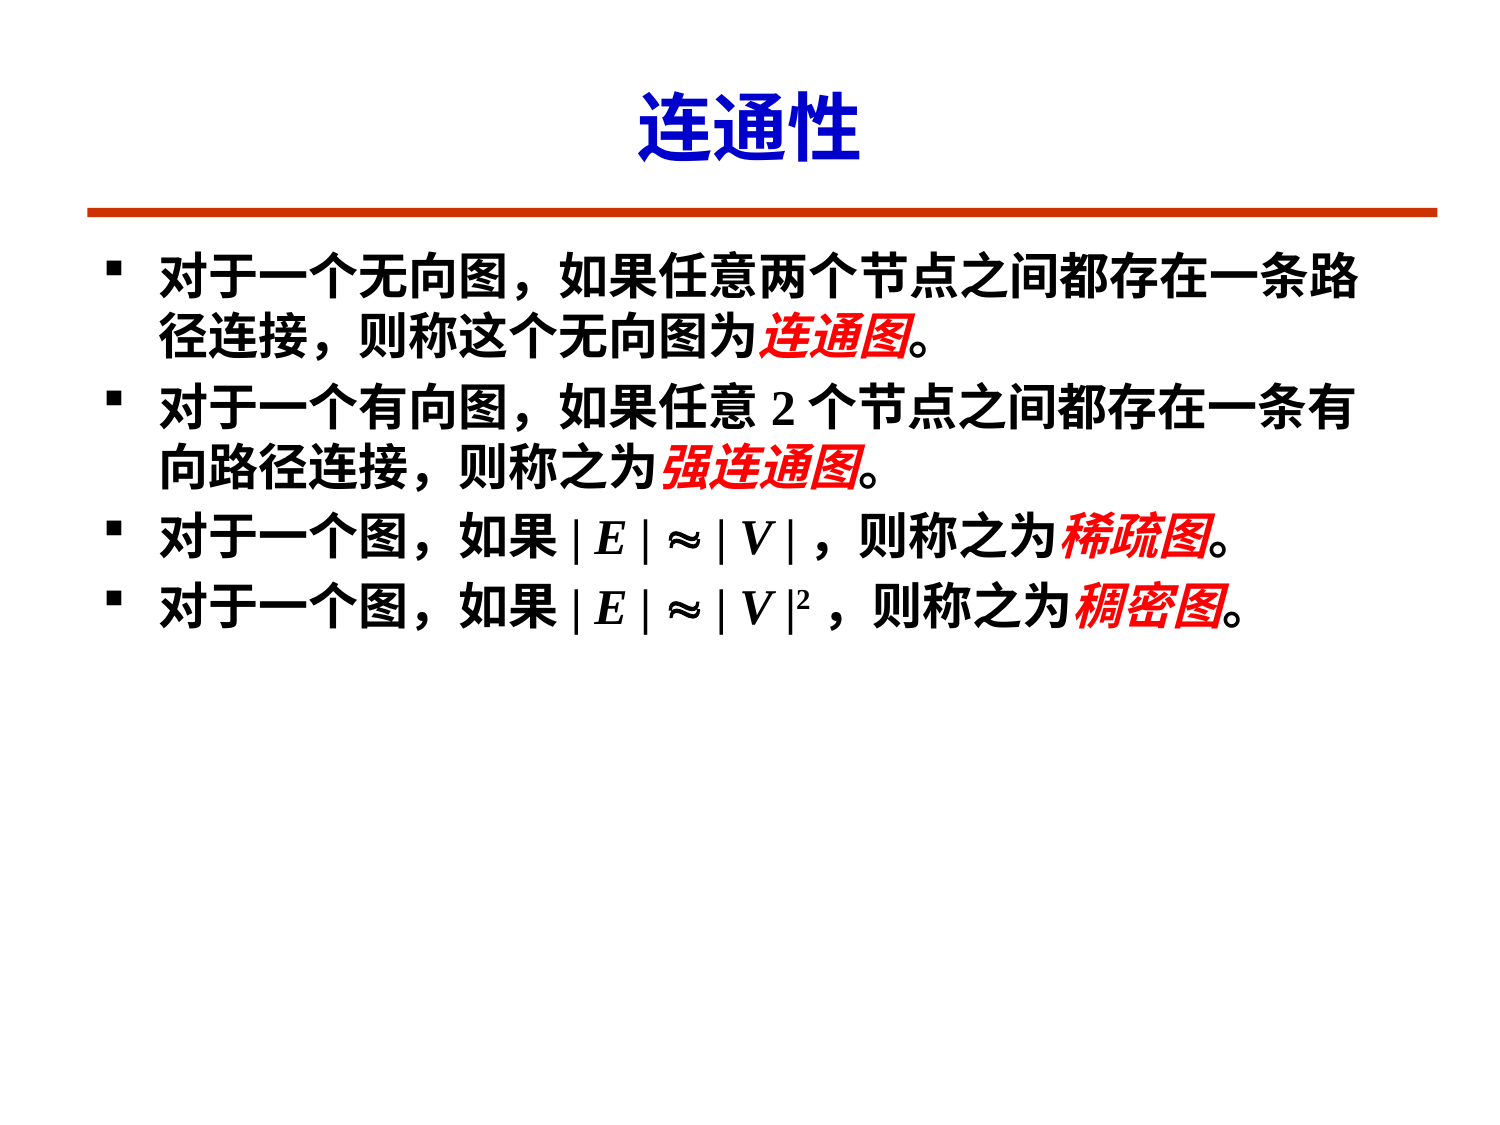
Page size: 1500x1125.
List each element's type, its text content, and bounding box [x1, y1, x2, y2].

list 对于一个无向图，如果任意两个节点之间都存在一条路径连接，则称这个无向图为连通图。 对于一个有向图，如果任意2个节点之间都存在一条有向路径连接，则称之为强连通图。 对于一个图，如果| E |  | V |，则称之为稀疏图。 对于一个图，如果| E |  | V |2，则称之为稠密图。 [87, 237, 1388, 975]
title 连通性 [112, 50, 1388, 200]
